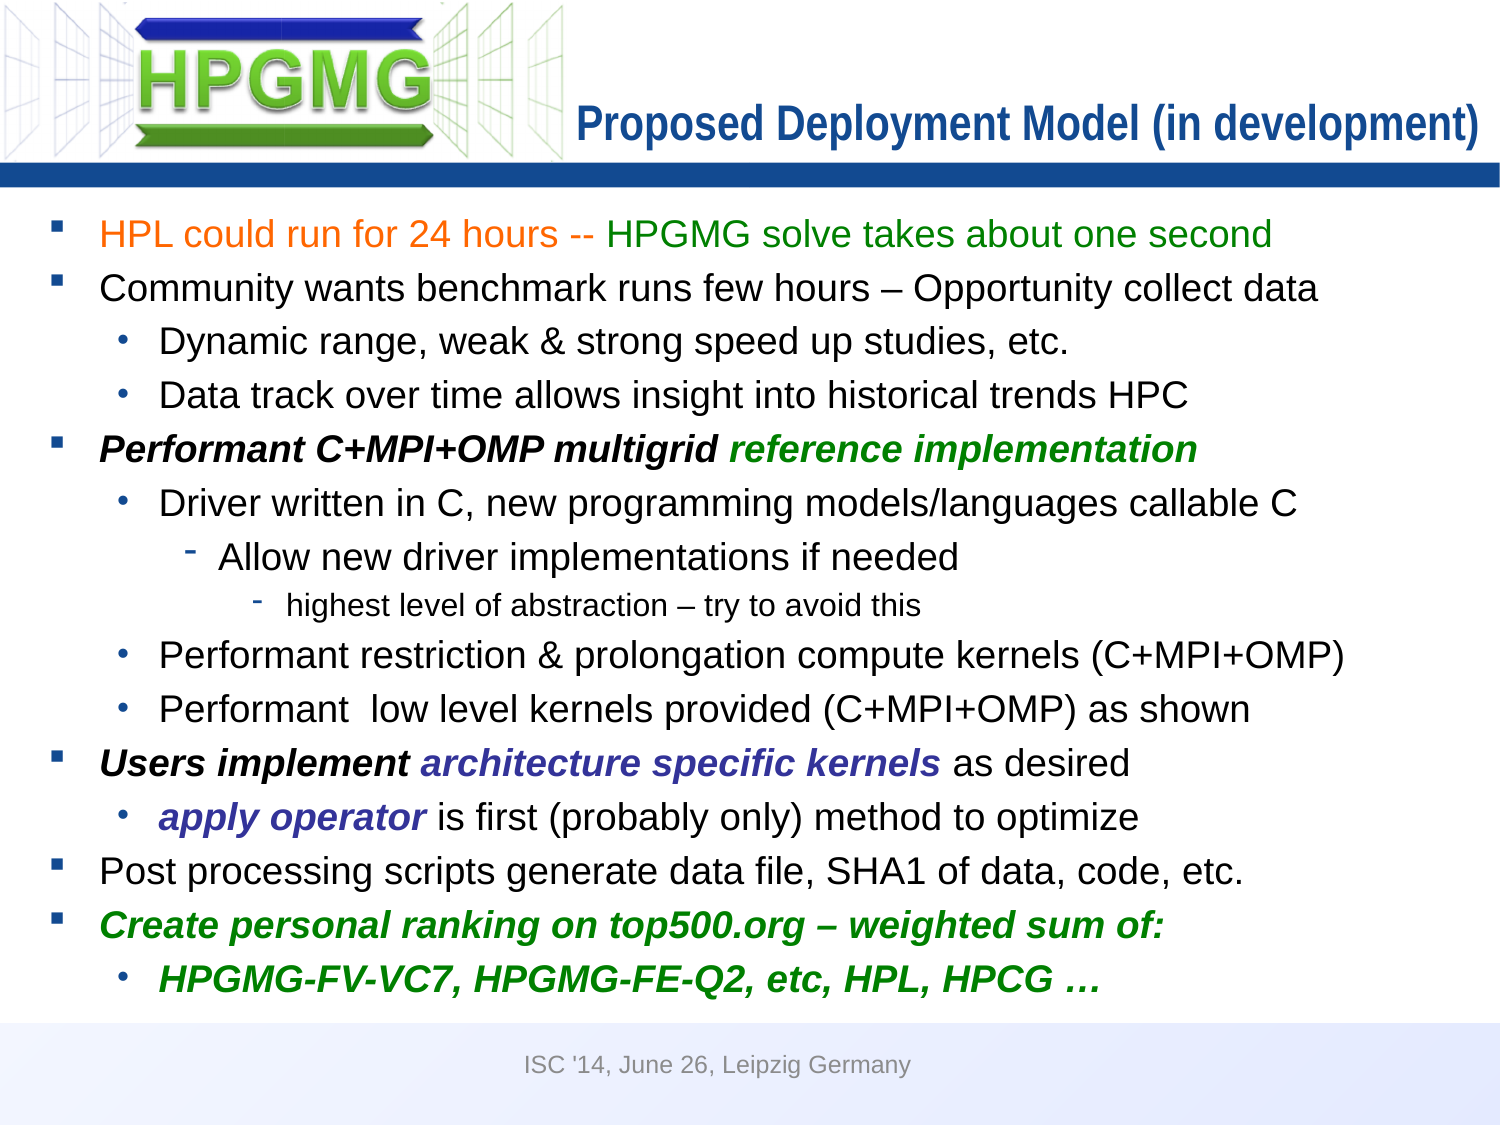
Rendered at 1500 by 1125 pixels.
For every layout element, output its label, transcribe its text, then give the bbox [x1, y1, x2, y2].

title Proposed Deployment Model (in development) [571, 24, 1496, 159]
picture [0, 1, 567, 162]
footer ISC '14, June 26, Leipzig Germany [426, 1039, 1010, 1088]
list HPL could run for 24 hours -- HPGMG solve takes about one second Community wants benchmark runs few hours – Opportunity collect data Dynamic range, weak & strong speed up studies, etc. Data track over time allows insight into historical trends HPC Performant C+MPI+OMP multigrid reference implementation Driver written in C, new programming models/languages callable C Allow new driver implementations if needed highest level of abstraction – try to avoid this Performant restriction & prolongation compute kernels (C+MPI+OMP) Performant low level kernels provided (C+MPI+OMP) as shown Users implement architecture specific kernels as desired apply operator is first (probably only) method to optimize Post processing scripts generate data file, SHA1 of data, code, etc. Create personal ranking on top500.org – weighted sum of: HPGMG-FV-VC7, HPGMG-FE-Q2, etc, HPL, HPCG … [32, 200, 1474, 1028]
